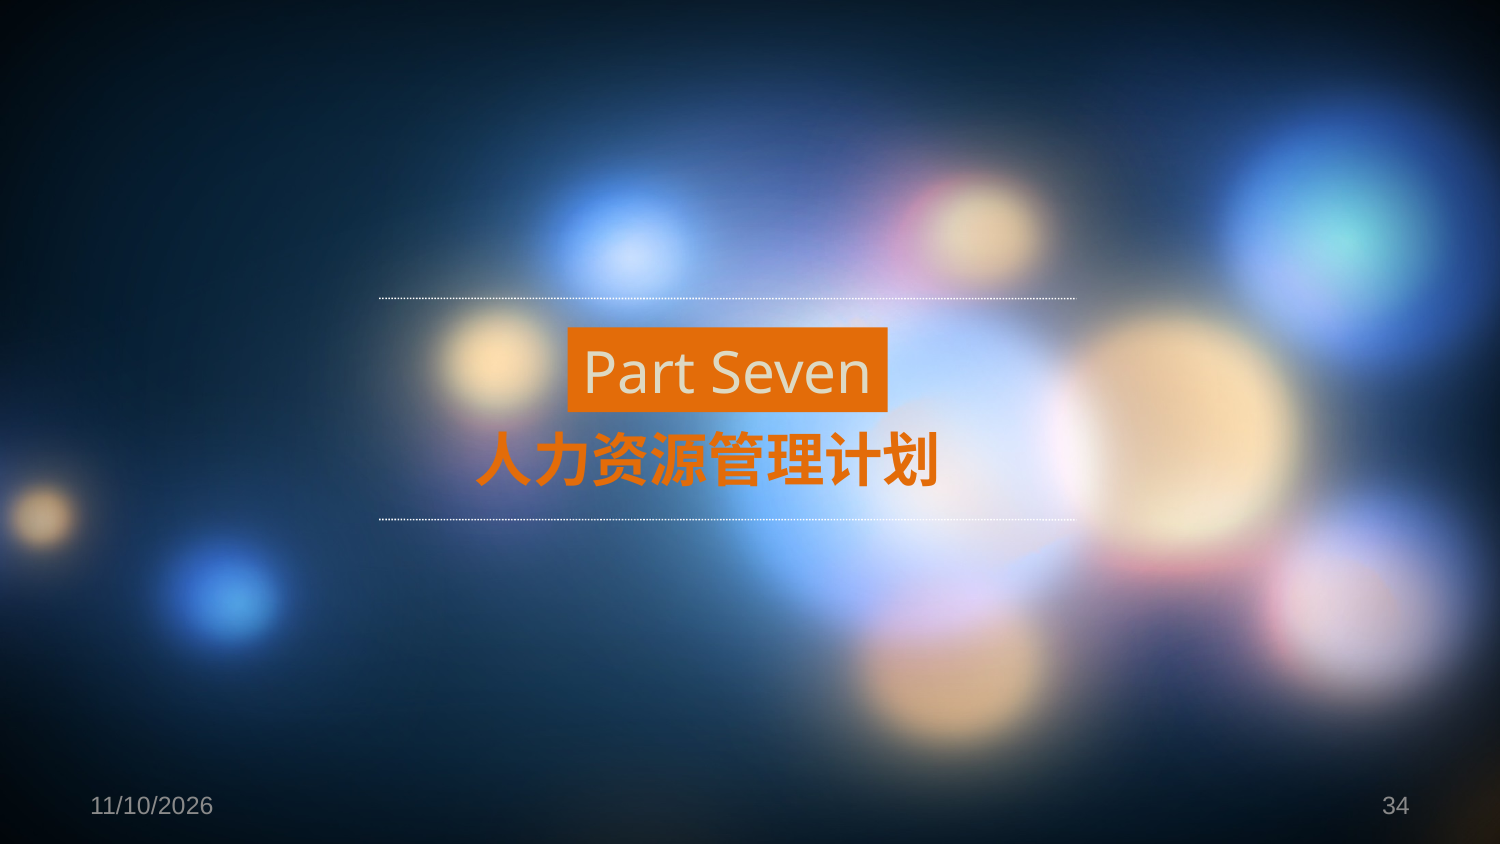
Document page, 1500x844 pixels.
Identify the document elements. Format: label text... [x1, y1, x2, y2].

text_box 人力资源管理计划 [460, 415, 996, 500]
picture [0, 0, 1500, 844]
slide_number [74, 781, 426, 828]
slide_number 34 [1074, 781, 1426, 828]
text_box Part Seven [567, 327, 888, 413]
